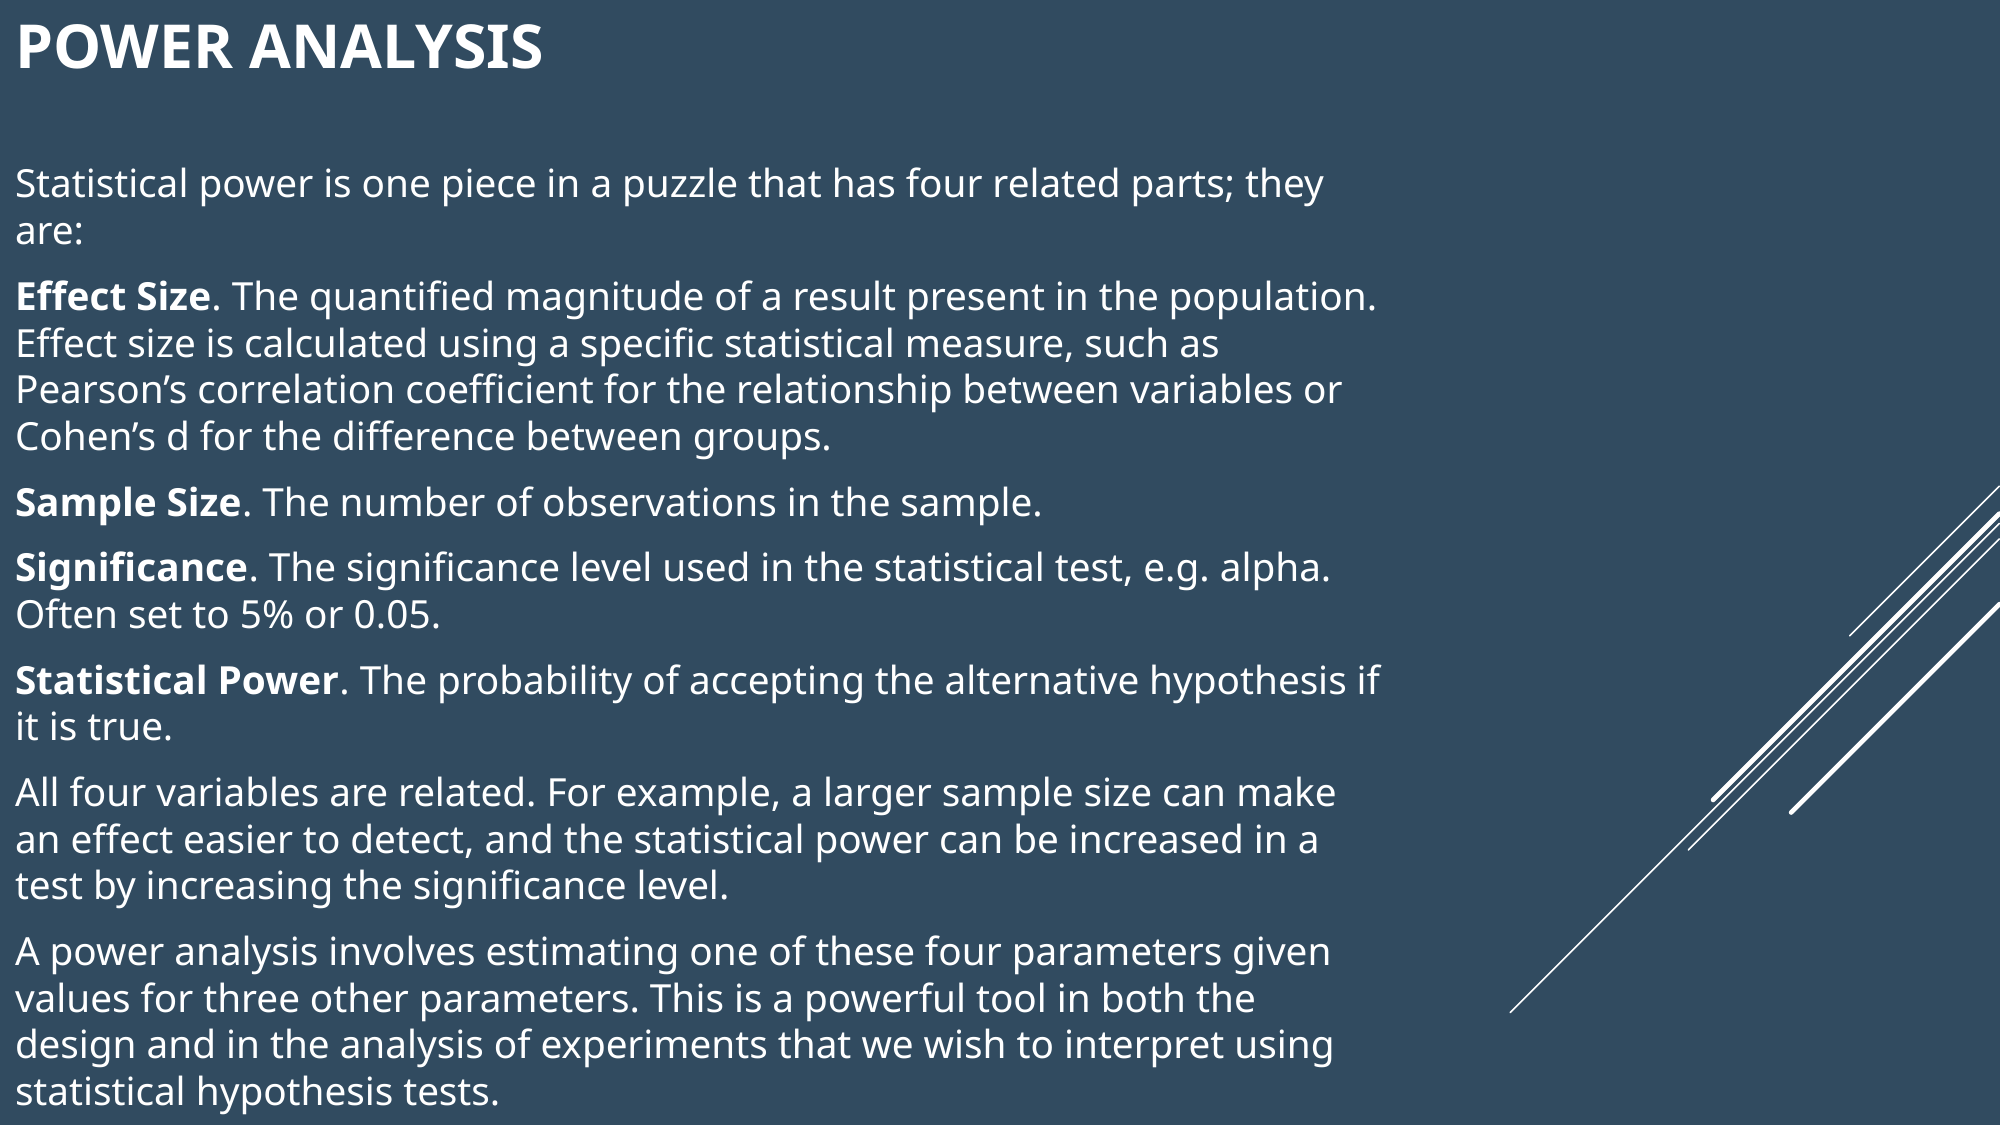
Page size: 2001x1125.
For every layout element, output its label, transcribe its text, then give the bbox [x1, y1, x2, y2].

title Power Analysis [0, 0, 1400, 89]
list Statistical power is one piece in a puzzle that has four related parts; they are: Effect Size. The quantified magnitude of a result present in the population. Effect size is calculated using a specific statistical measure, such as Pearson’s correlation coefficient for the relationship between variables or Cohen’s d for the difference between groups. Sample Size. The number of observations in the sample. Significance. The significance level used in the statistical test, e.g. alpha. Often set to 5% or 0.05. Statistical Power. The probability of accepting the alternative hypothesis if it is true. All four variables are related. For example, a larger sample size can make an effect easier to detect, and the statistical power can be increased in a test by increasing the significance level. A power analysis involves estimating one of these four parameters given values for three other parameters. This is a powerful tool in both the design and in the analysis of experiments that we wish to interpret using statistical hypothesis tests. [0, 151, 1400, 1125]
